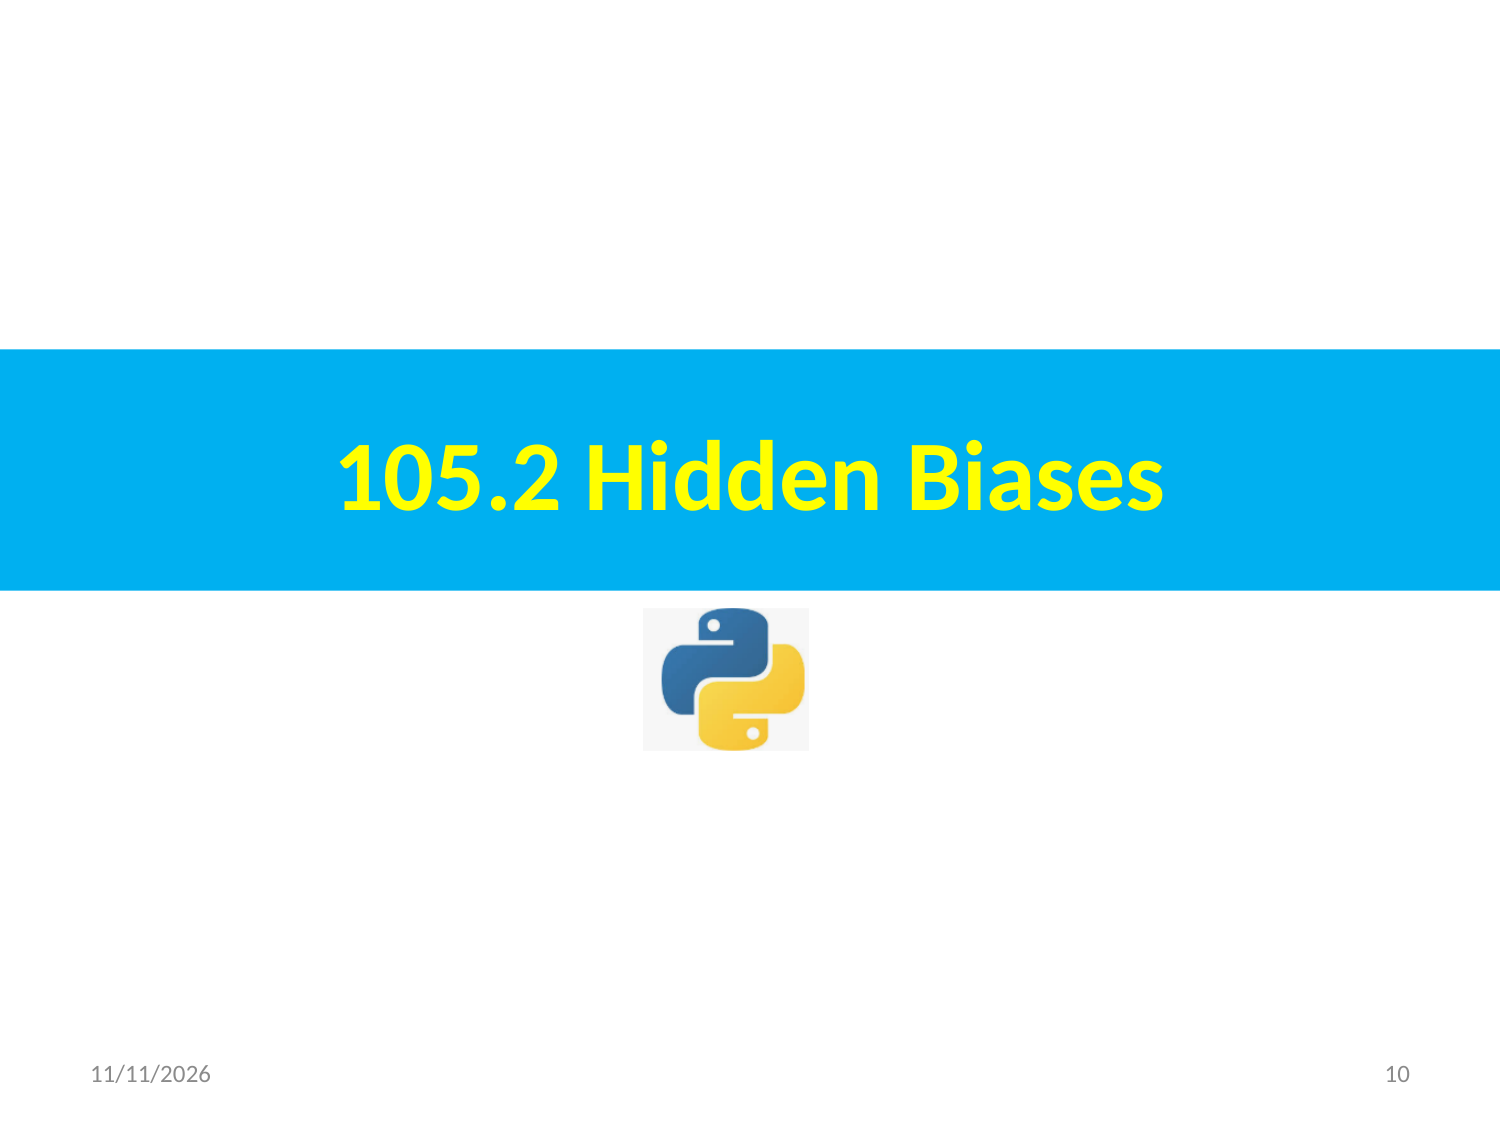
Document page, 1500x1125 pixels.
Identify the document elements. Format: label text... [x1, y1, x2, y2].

slide_number 10 [1074, 1042, 1425, 1103]
picture [643, 606, 809, 752]
title 105.2 Hidden Biases [0, 349, 1500, 591]
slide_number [75, 1042, 425, 1103]
